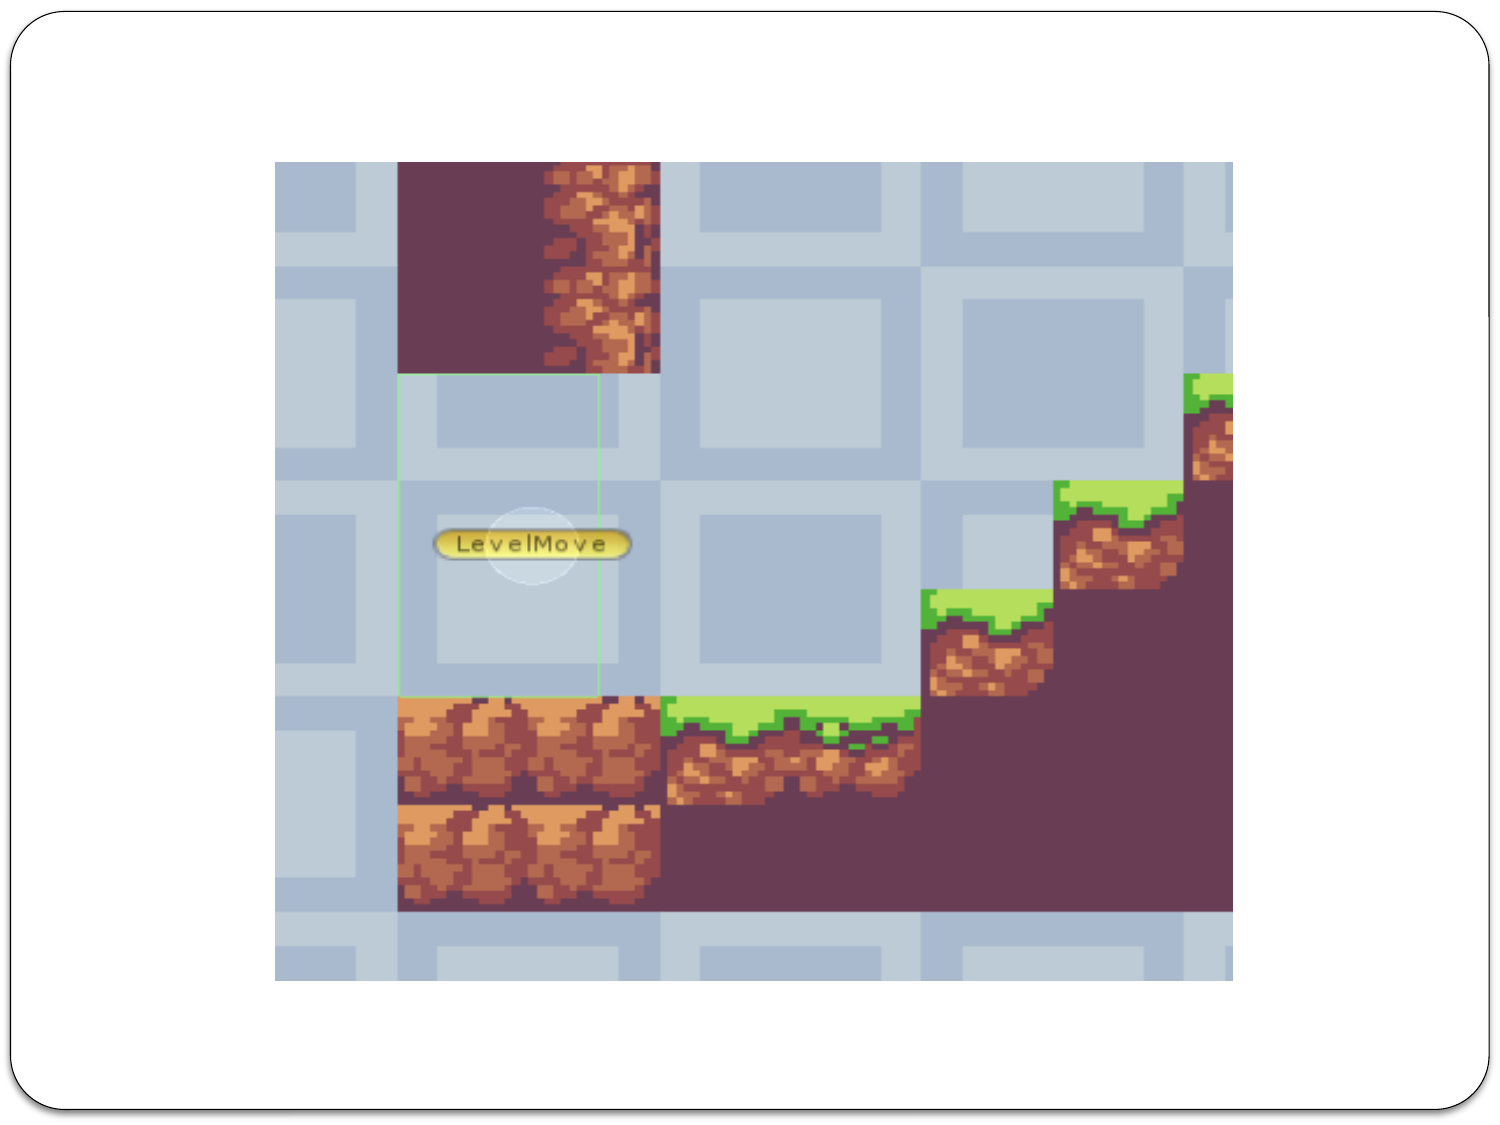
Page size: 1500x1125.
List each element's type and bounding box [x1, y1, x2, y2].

list [274, 162, 1233, 981]
